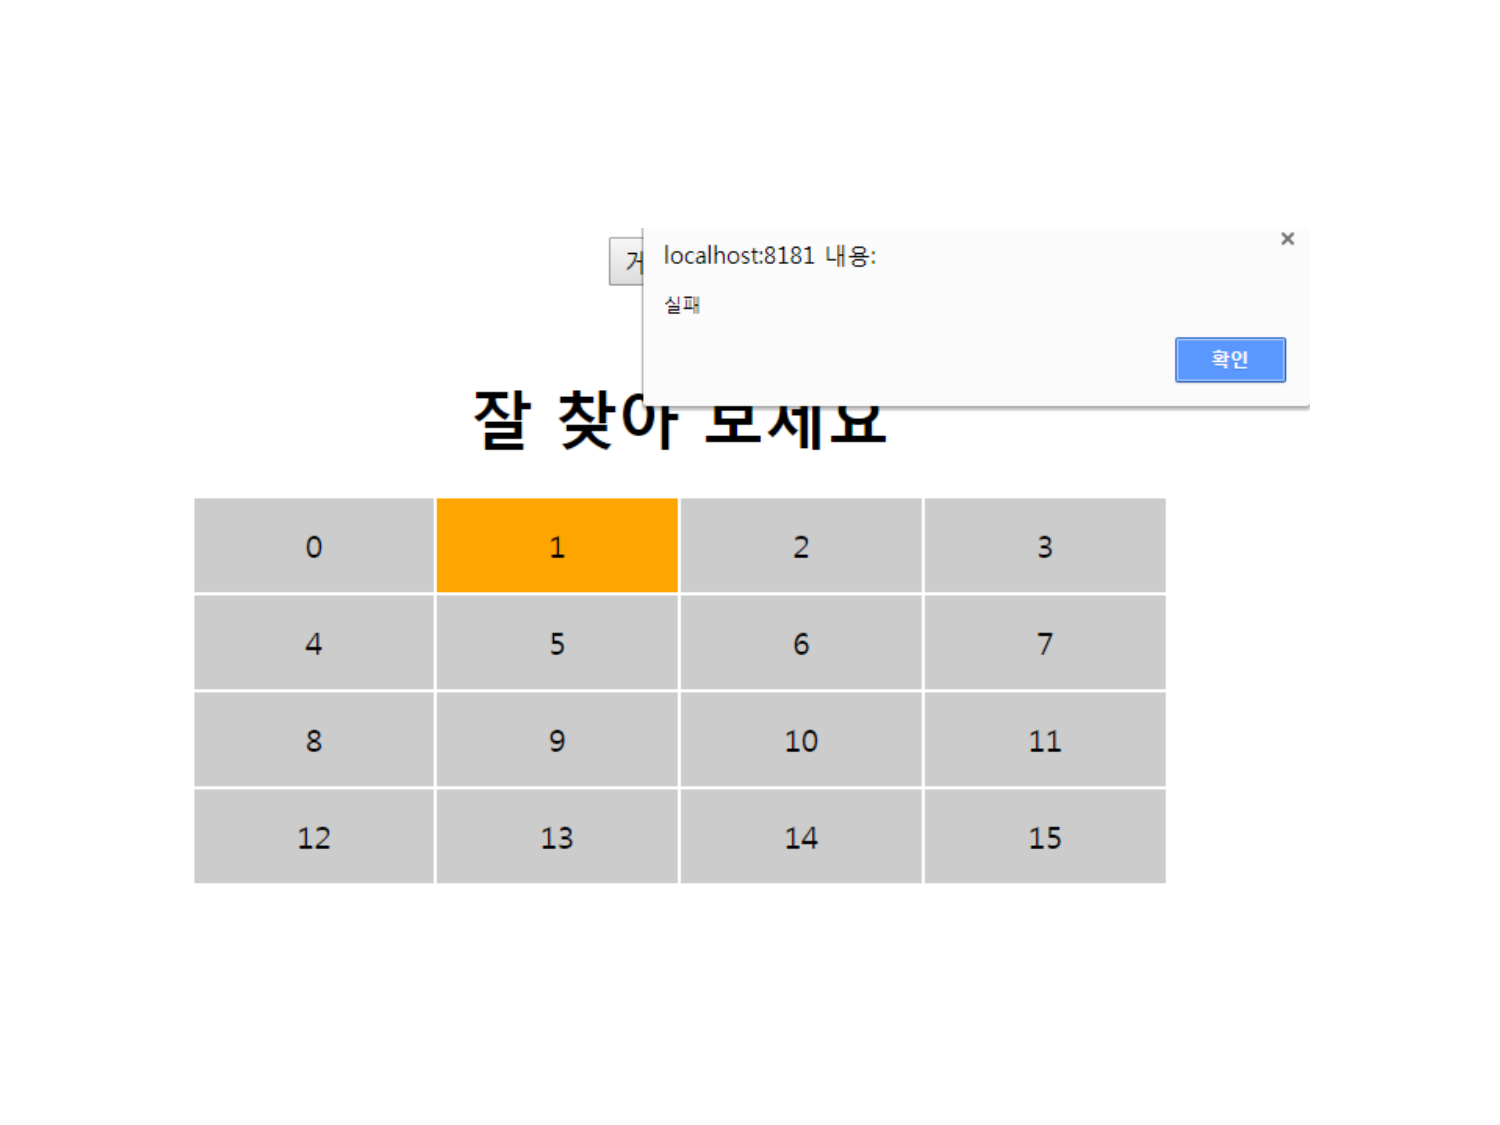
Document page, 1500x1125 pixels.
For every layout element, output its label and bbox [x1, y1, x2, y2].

picture [190, 228, 1310, 897]
